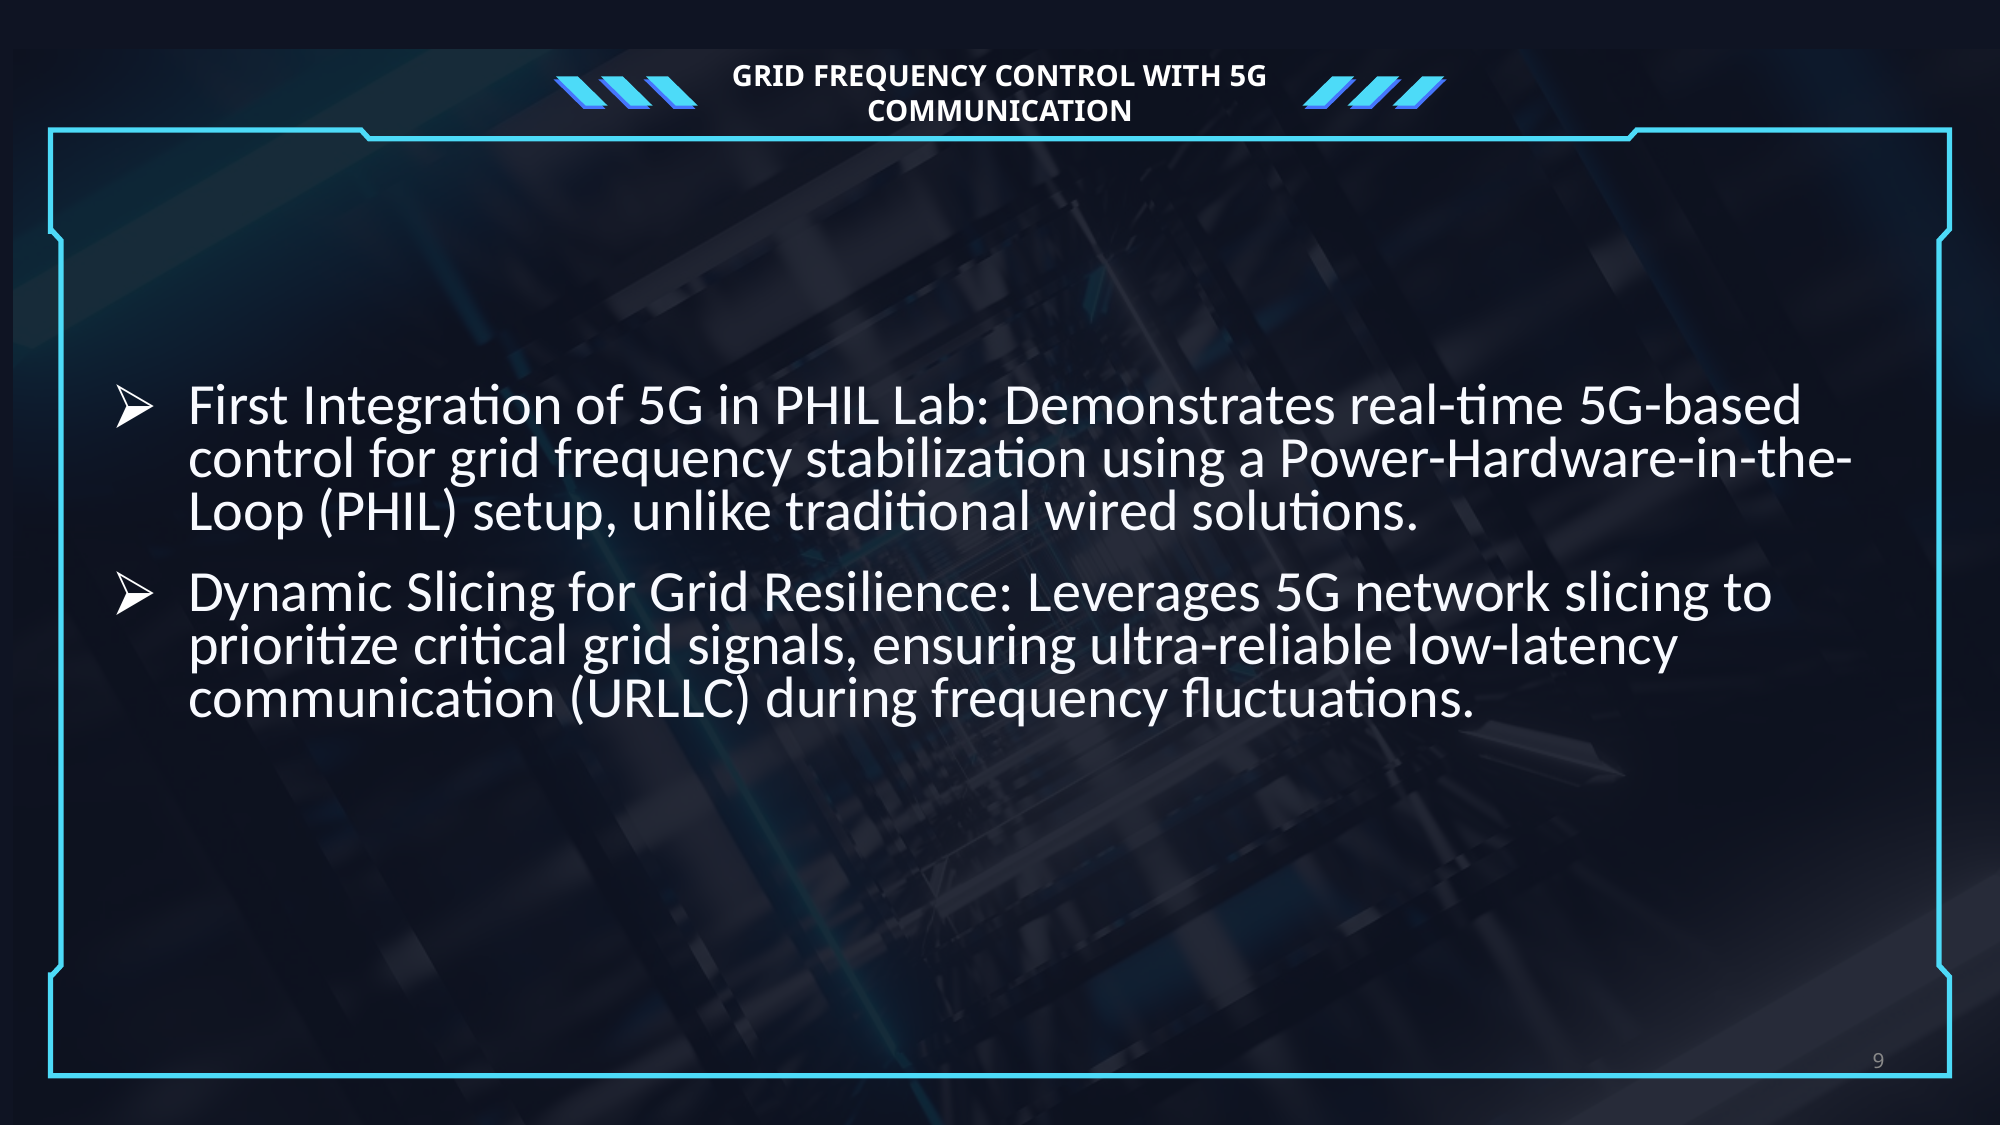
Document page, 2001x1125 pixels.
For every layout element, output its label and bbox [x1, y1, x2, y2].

picture [13, 48, 2000, 1125]
text_box [553, 76, 698, 109]
text_box [1302, 76, 1447, 109]
